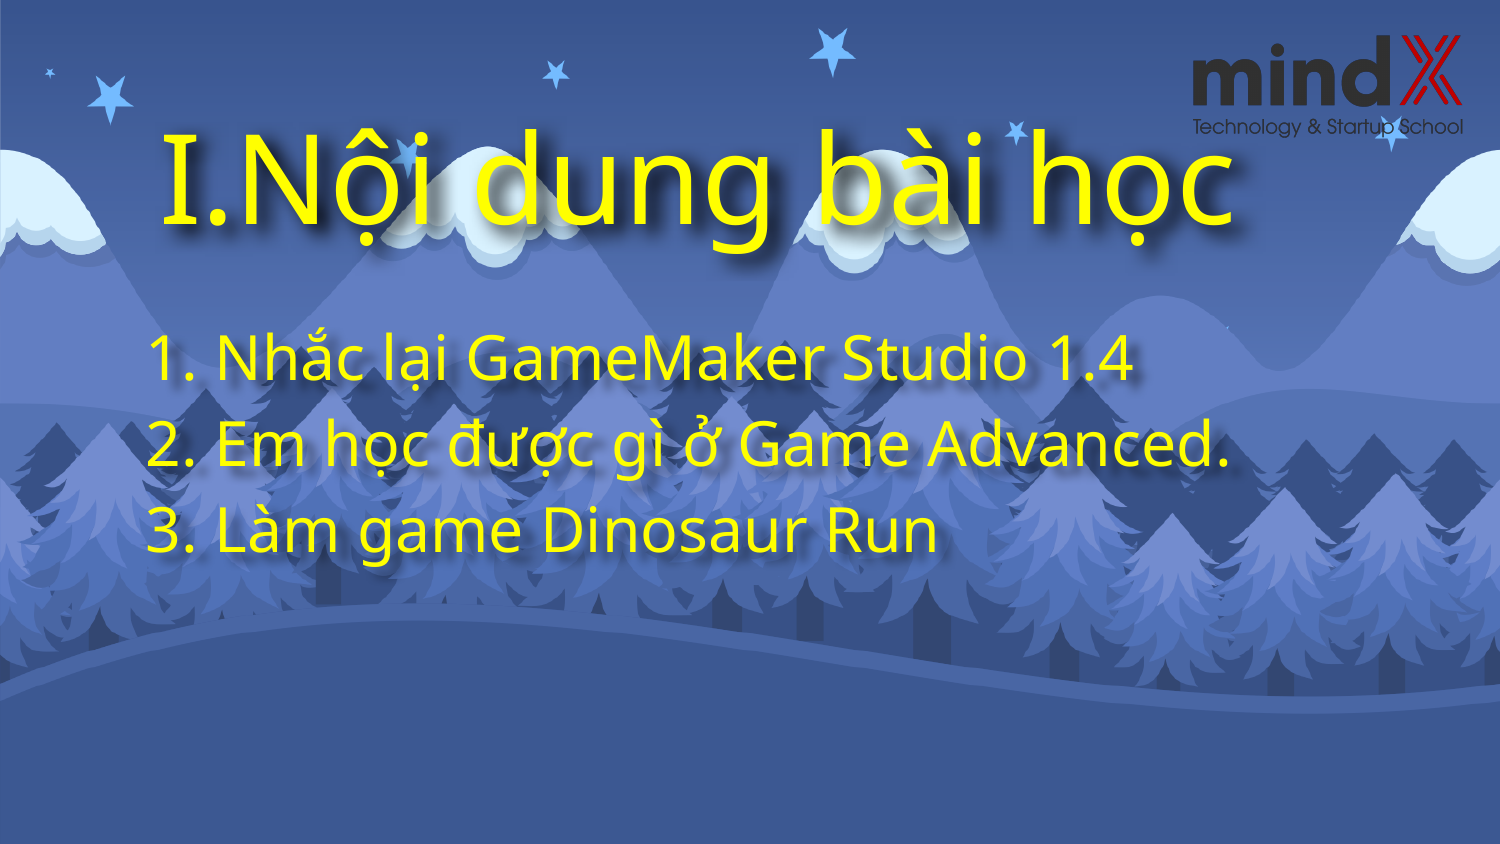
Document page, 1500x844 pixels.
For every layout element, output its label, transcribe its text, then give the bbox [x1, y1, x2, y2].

title Nội dung bài học [144, 127, 1449, 222]
picture [0, 0, 1500, 844]
list Nhắc lại GameMaker Studio 1.4 Em học được gì ở Game Advanced. Làm game Dinosaur Run [124, 291, 1449, 811]
